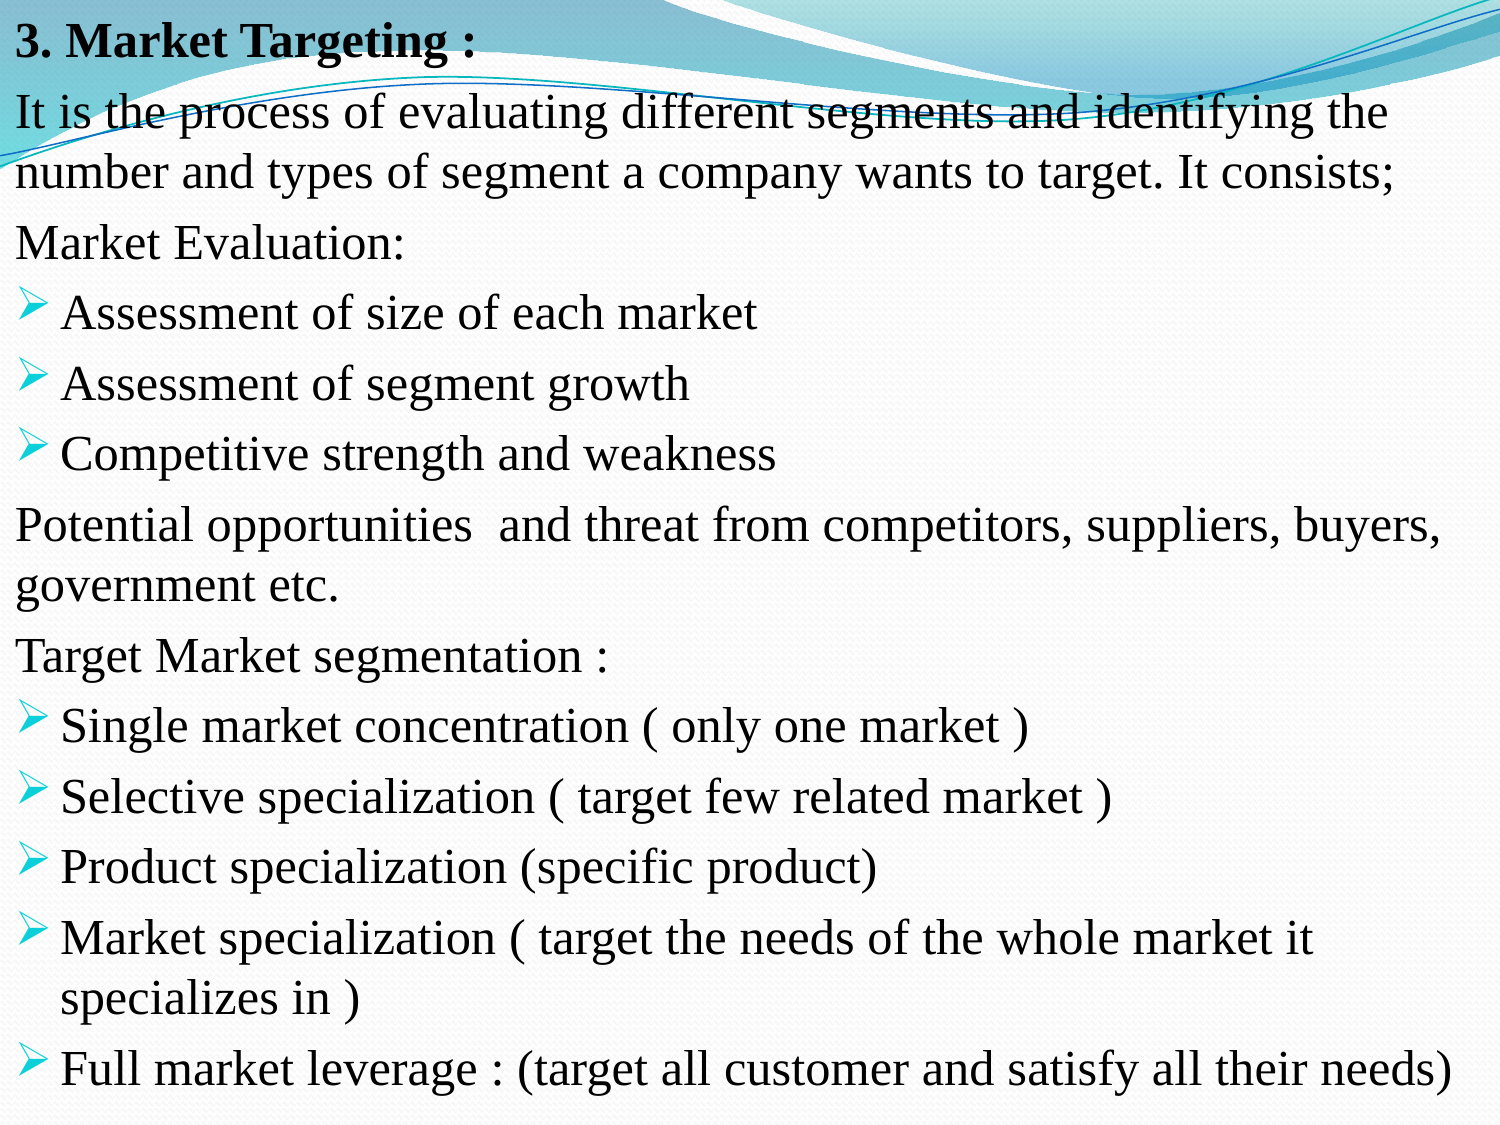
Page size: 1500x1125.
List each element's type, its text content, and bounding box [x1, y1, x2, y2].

list 3. Market Targeting : It is the process of evaluating different segments and identifying the number and types of segment a company wants to target. It consists; Market Evaluation: Assessment of size of each market Assessment of segment growth Competitive strength and weakness Potential opportunities and threat from competitors, suppliers, buyers, government etc. Target Market segmentation : Single market concentration ( only one market ) Selective specialization ( target few related market ) Product specialization (specific product) Market specialization ( target the needs of the whole market it specializes in ) Full market leverage : (target all customer and satisfy all their needs) [0, 0, 1500, 1125]
